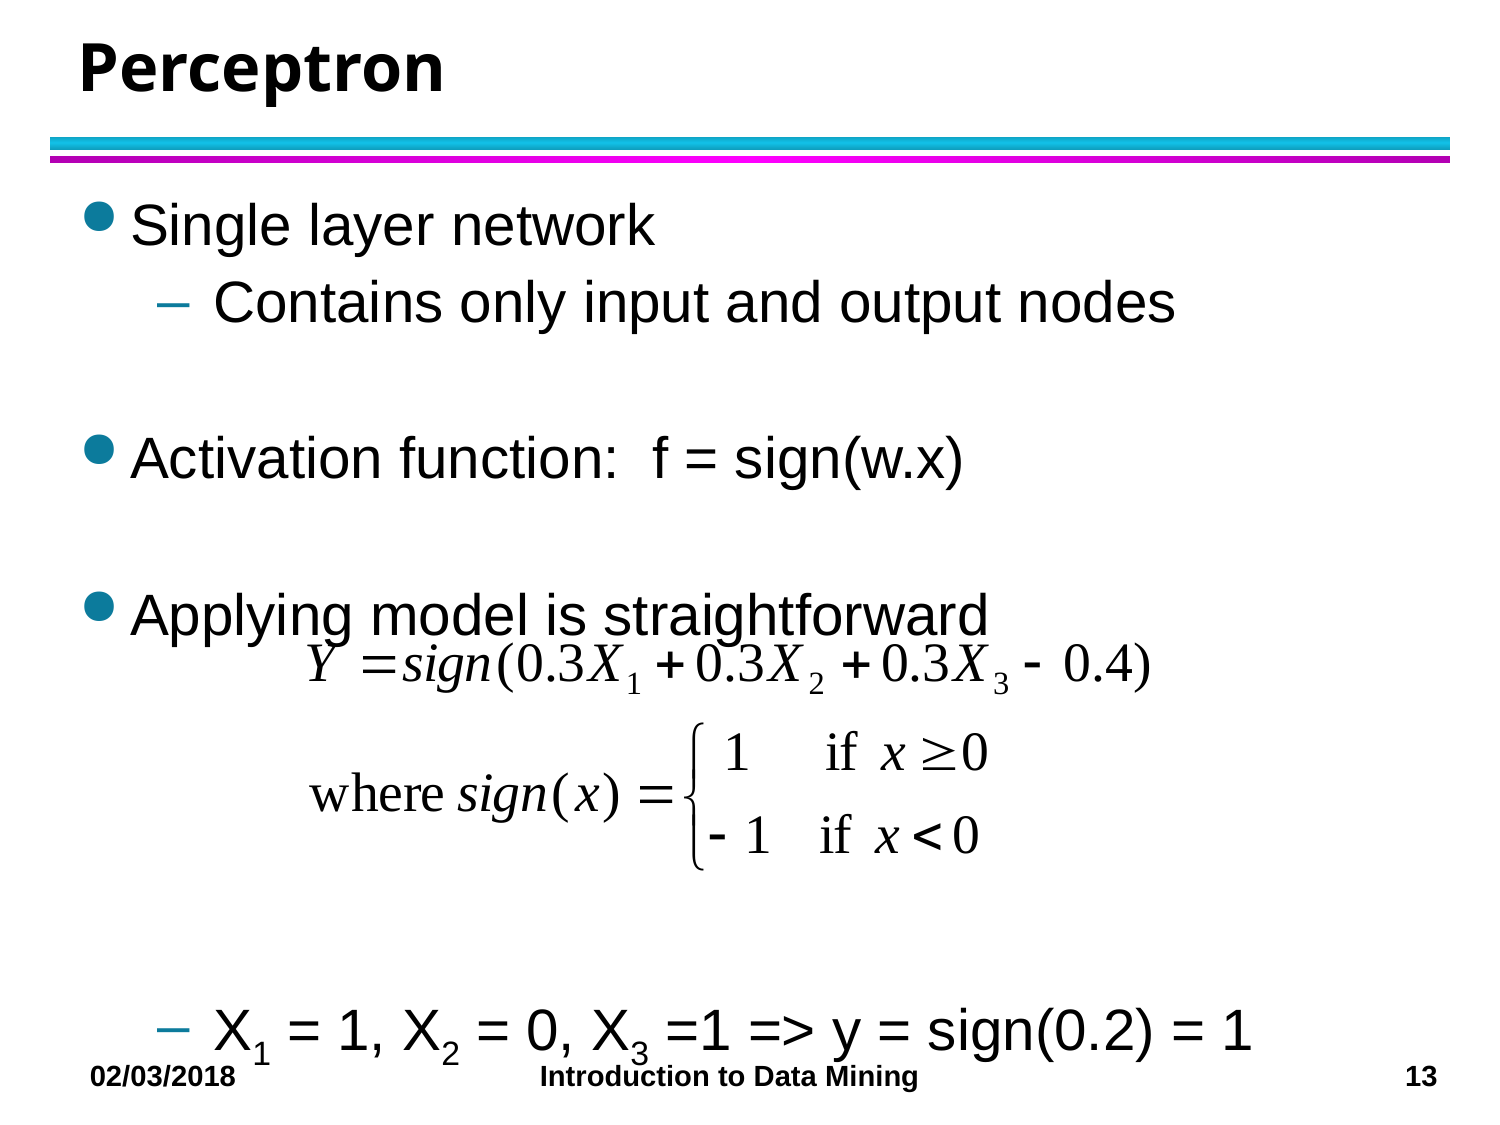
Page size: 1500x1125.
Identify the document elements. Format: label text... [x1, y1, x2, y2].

title Perceptron [62, 24, 1421, 113]
list Single layer network Contains only input and output nodes Activation function: f = sign(w.x) Applying model is straightforward X1 = 1, X2 = 0, X3 =1 => y = sign(0.2) = 1 [67, 187, 1432, 1038]
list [299, 624, 1163, 885]
